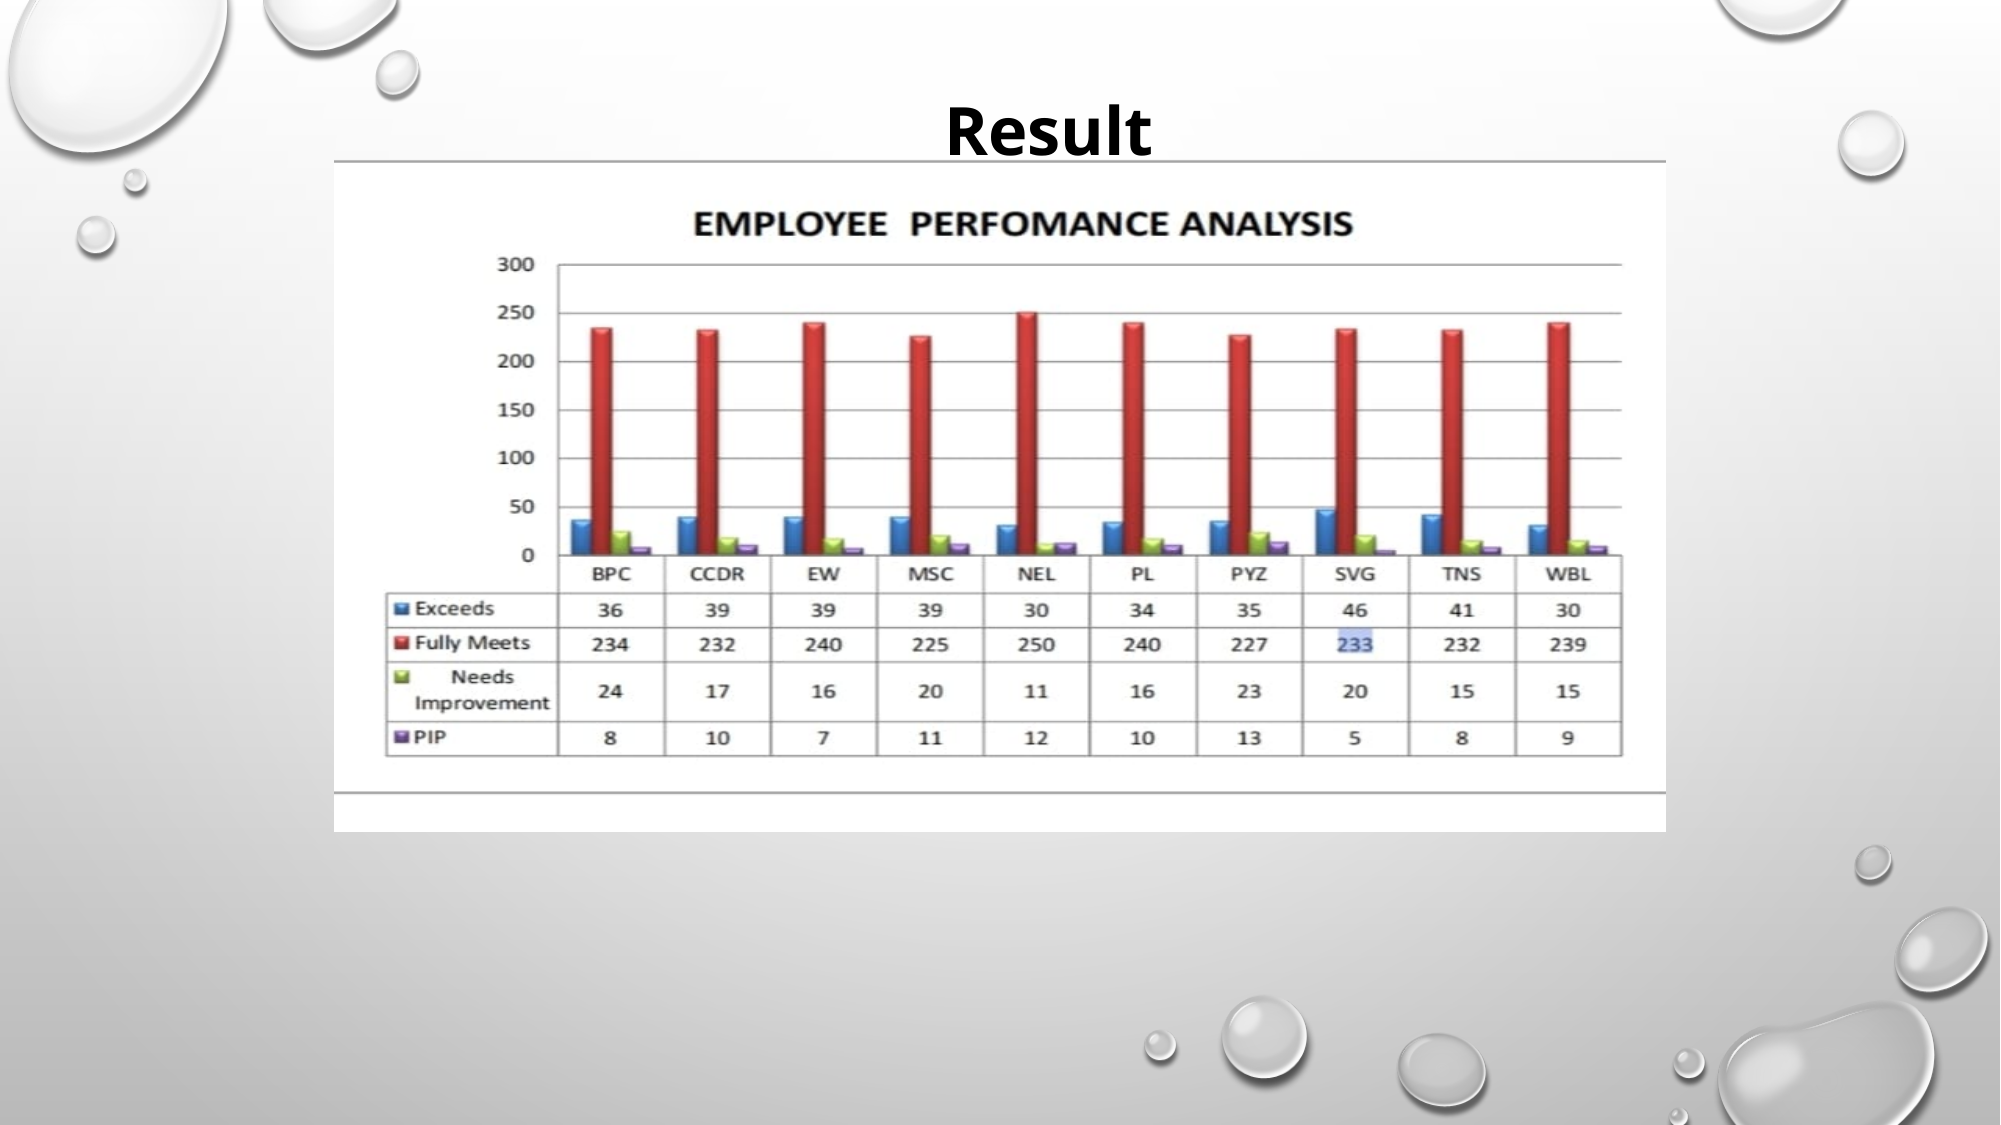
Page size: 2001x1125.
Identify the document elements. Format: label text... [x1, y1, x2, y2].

text_box Result [929, 81, 1253, 157]
picture [0, 0, 2000, 1125]
